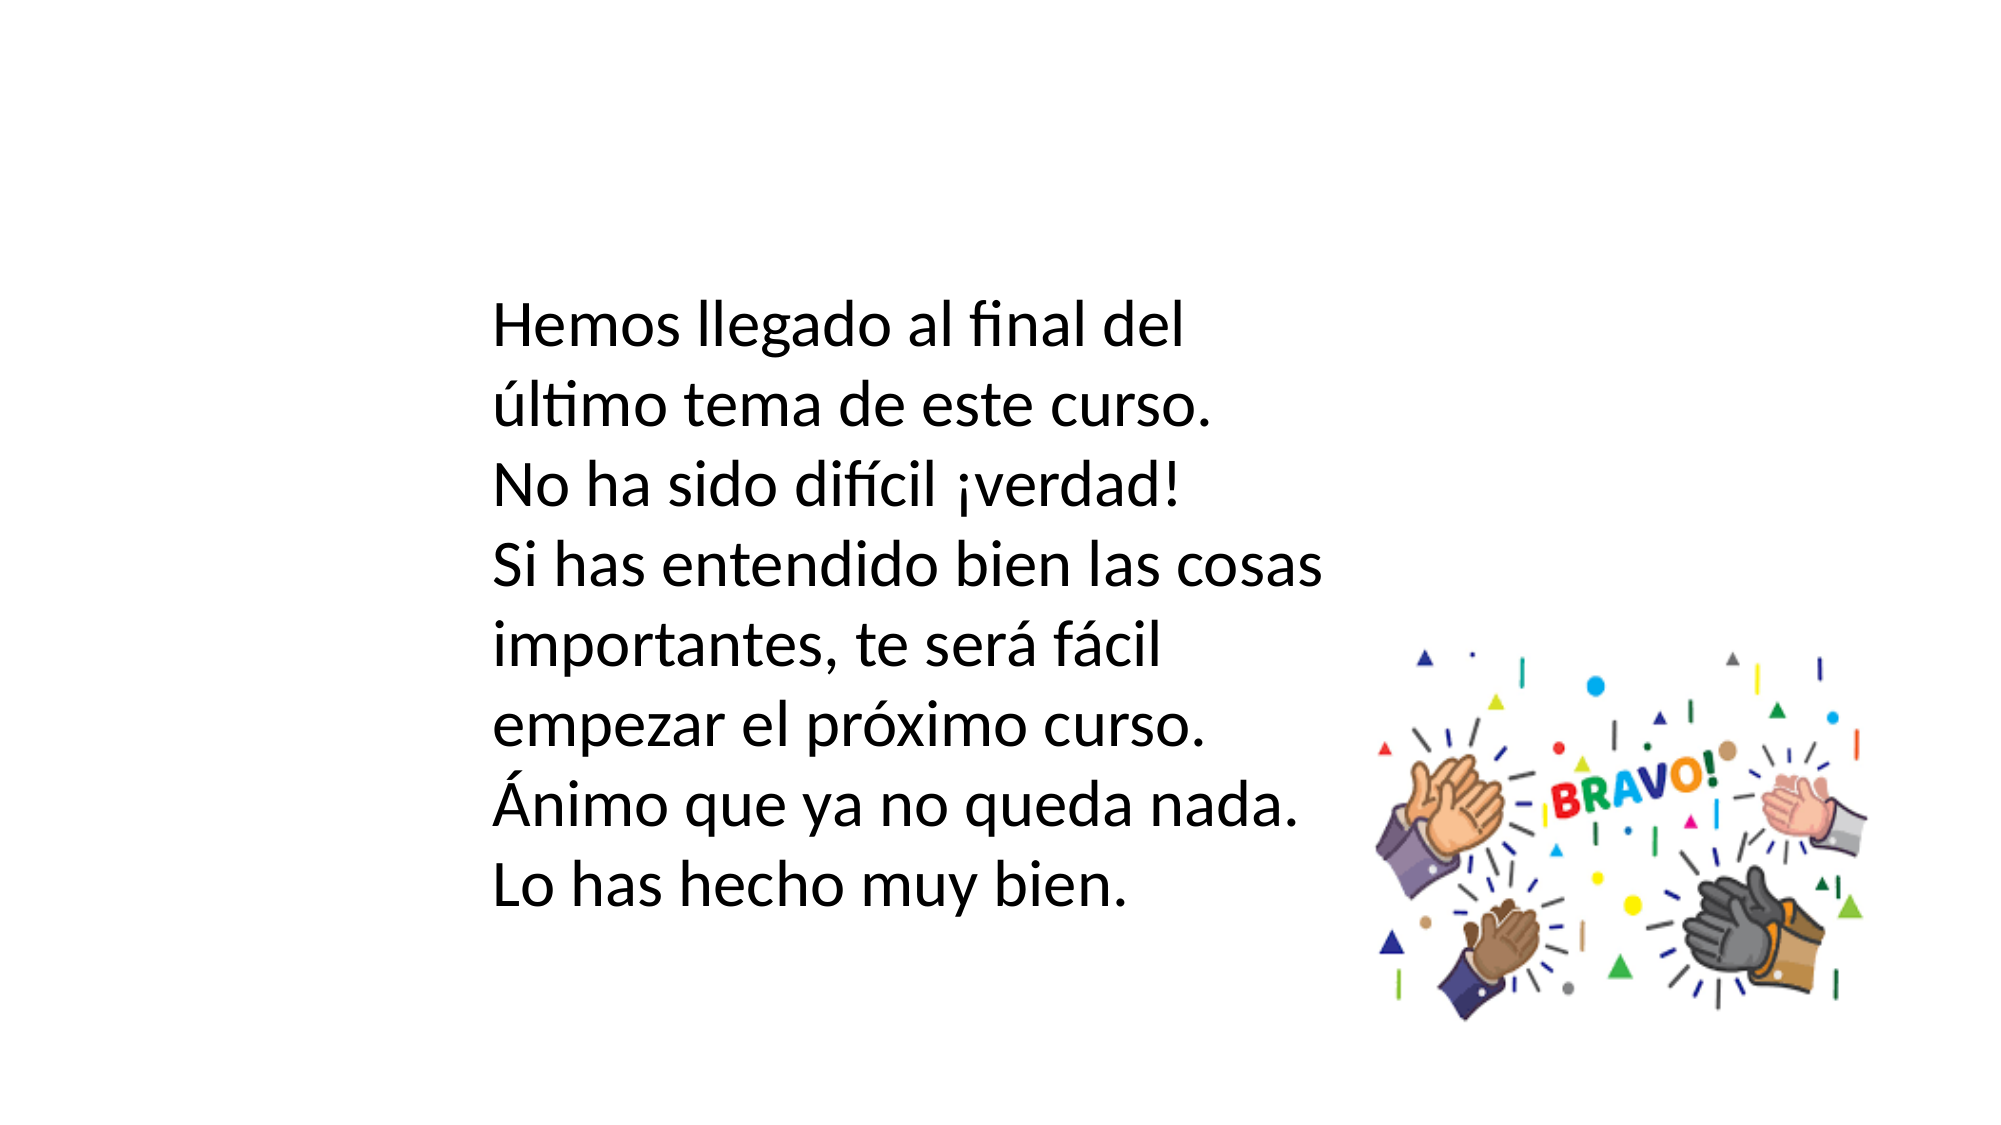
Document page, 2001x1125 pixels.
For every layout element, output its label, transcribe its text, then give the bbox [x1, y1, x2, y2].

text_box Hemos llegado al final del último tema de este curso. No ha sido difícil ¡verdad! Si has entendido bien las cosas importantes, te será fácil empezar el próximo curso. Ánimo que ya no queda nada. Lo has hecho muy bien. [477, 272, 1368, 927]
picture [1367, 636, 1877, 1035]
